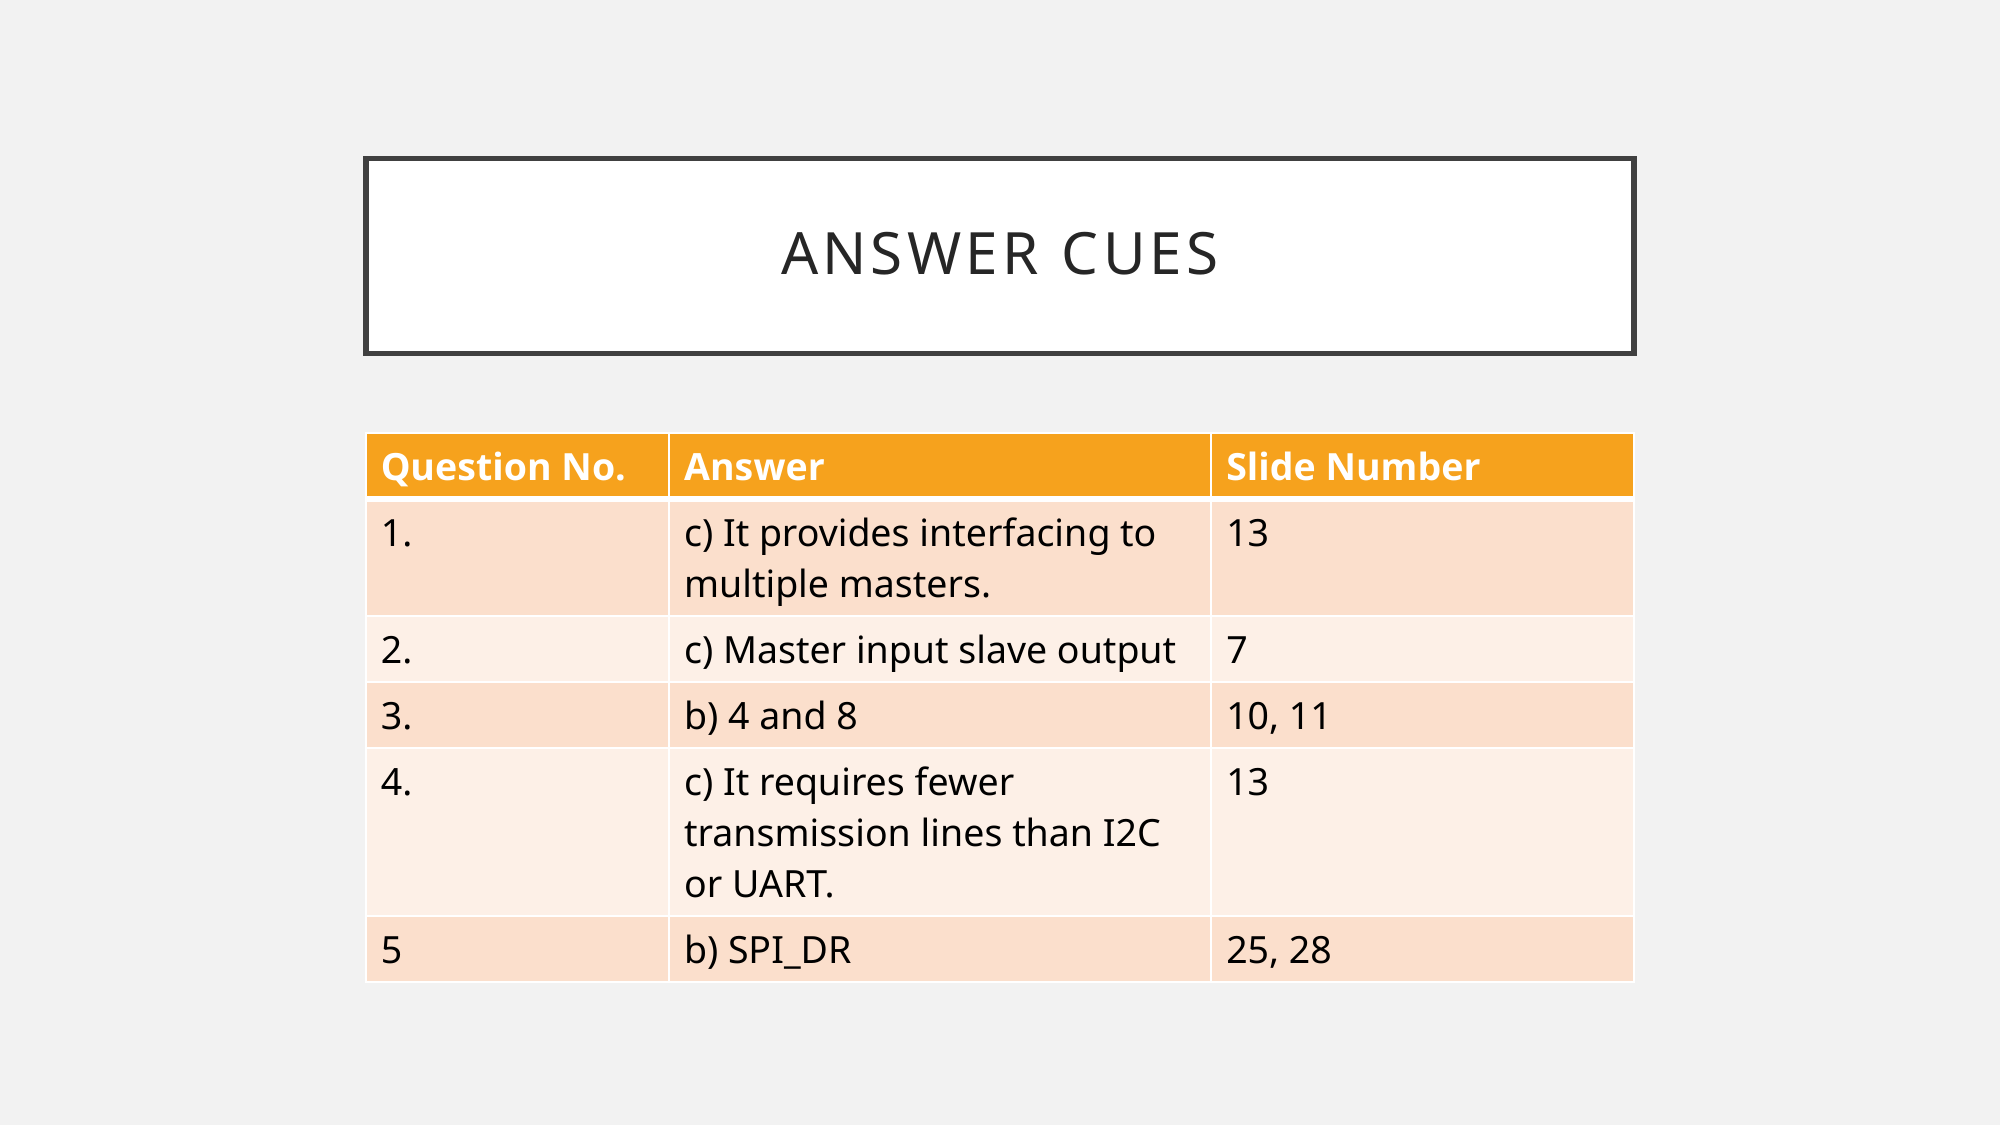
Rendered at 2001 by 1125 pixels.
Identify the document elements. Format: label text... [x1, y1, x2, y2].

table_cell c) It requires fewer transmission lines than I2C or UART. [670, 749, 1210, 915]
table_cell 25, 28 [1212, 917, 1633, 981]
table_cell 4. [367, 749, 668, 915]
table_cell c) Master input slave output [670, 617, 1210, 681]
table_cell 1. [367, 502, 668, 615]
table_header Answer [670, 434, 1210, 496]
table_cell 7 [1212, 617, 1633, 681]
table_cell 13 [1212, 749, 1633, 915]
title Answer cues [363, 156, 1637, 356]
table_cell b) 4 and 8 [670, 683, 1210, 747]
table_header Question No. [367, 434, 668, 496]
table_cell 5 [367, 917, 668, 981]
table_cell 10, 11 [1212, 683, 1633, 747]
table_cell c) It provides interfacing to multiple masters. [670, 502, 1210, 615]
table_header Slide Number [1212, 434, 1633, 496]
table_cell 2. [367, 617, 668, 681]
table_cell b) SPI_DR [670, 917, 1210, 981]
table_cell 3. [367, 683, 668, 747]
table_cell 13 [1212, 502, 1633, 615]
